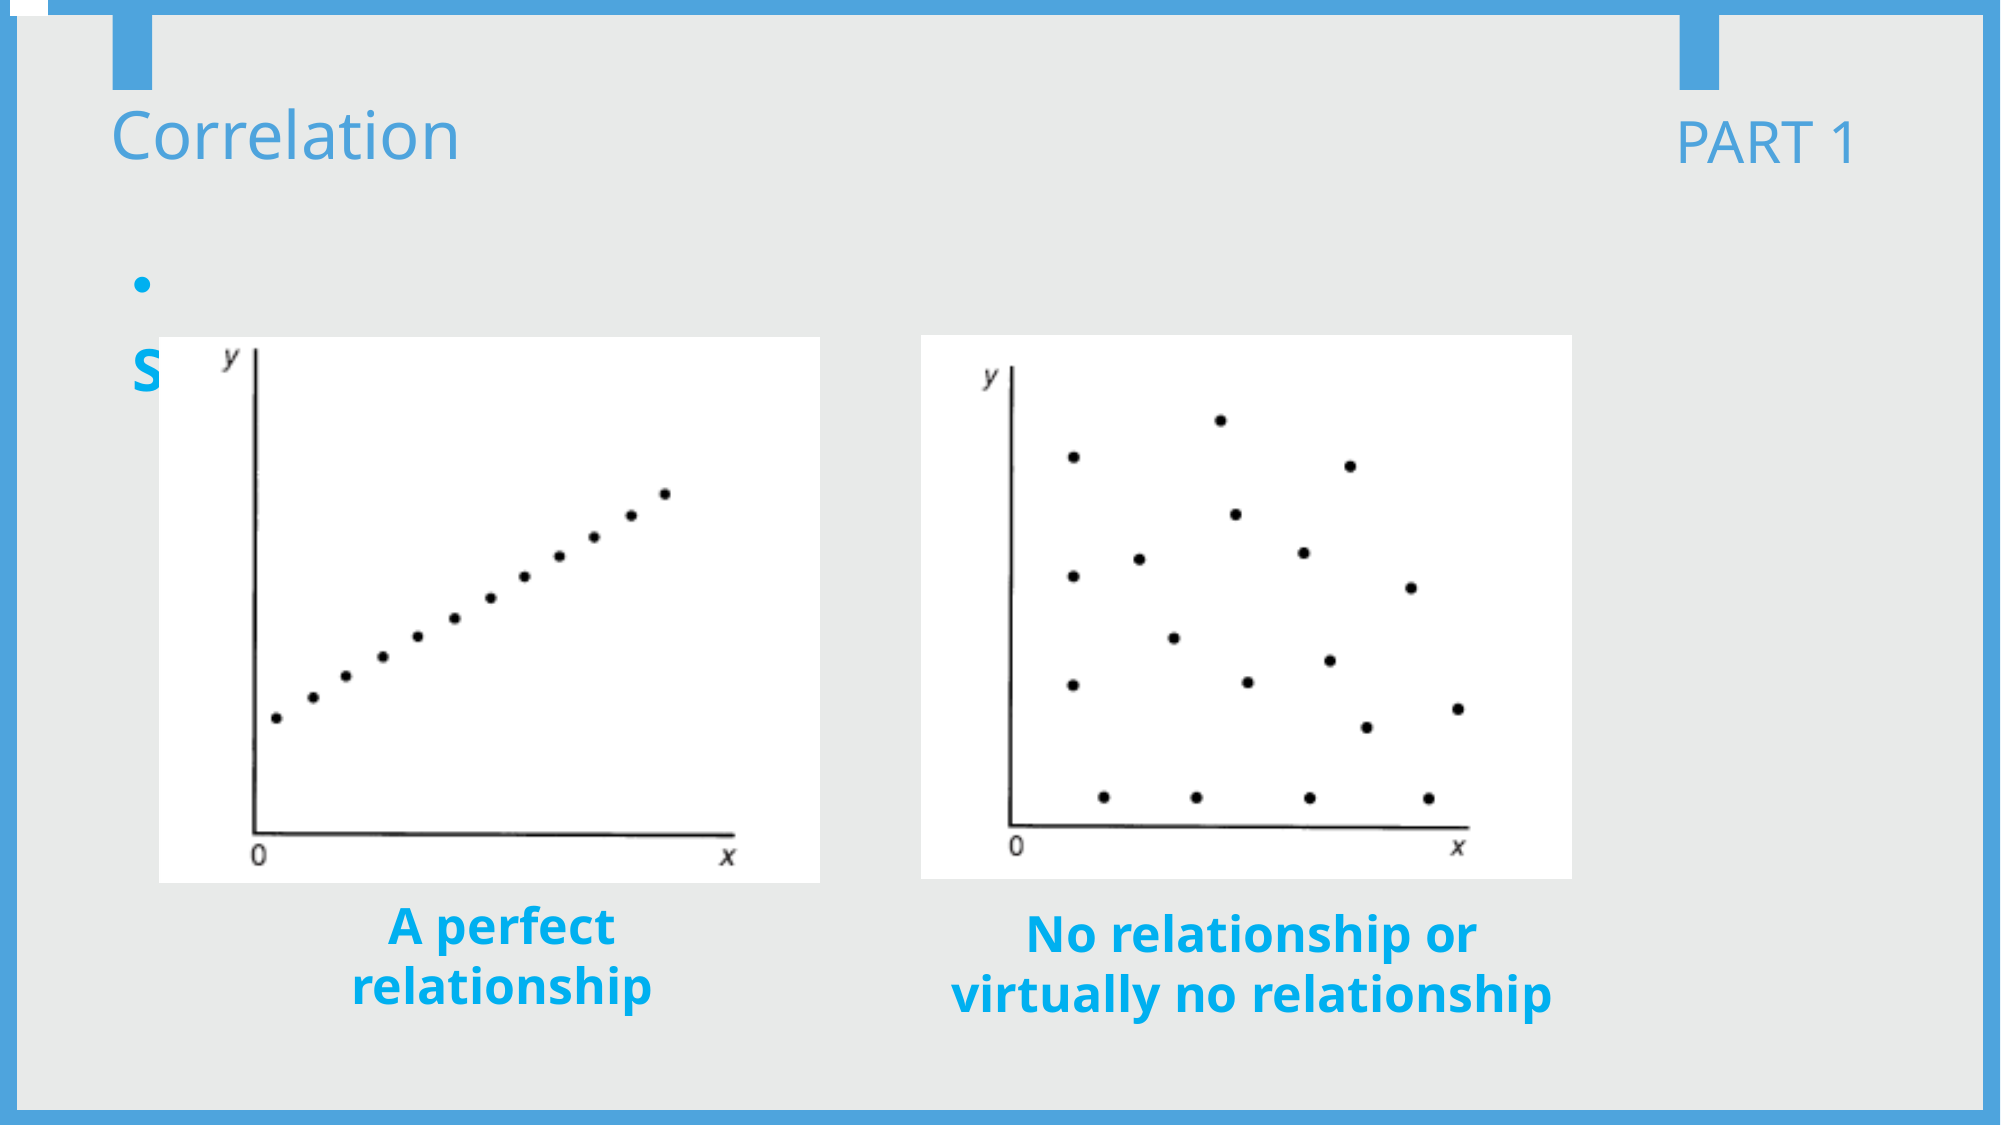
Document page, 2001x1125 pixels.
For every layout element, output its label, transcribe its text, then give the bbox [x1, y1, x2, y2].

text_box Scatterplots [117, 228, 518, 411]
text_box No relationship or virtually no relationship [913, 895, 1592, 1031]
text_box A perfect relationship [263, 886, 742, 1022]
picture [921, 335, 1572, 879]
picture [10, 0, 48, 16]
list PART 1 [1660, 106, 2000, 169]
list Correlation [95, 94, 1140, 179]
picture [159, 337, 820, 883]
